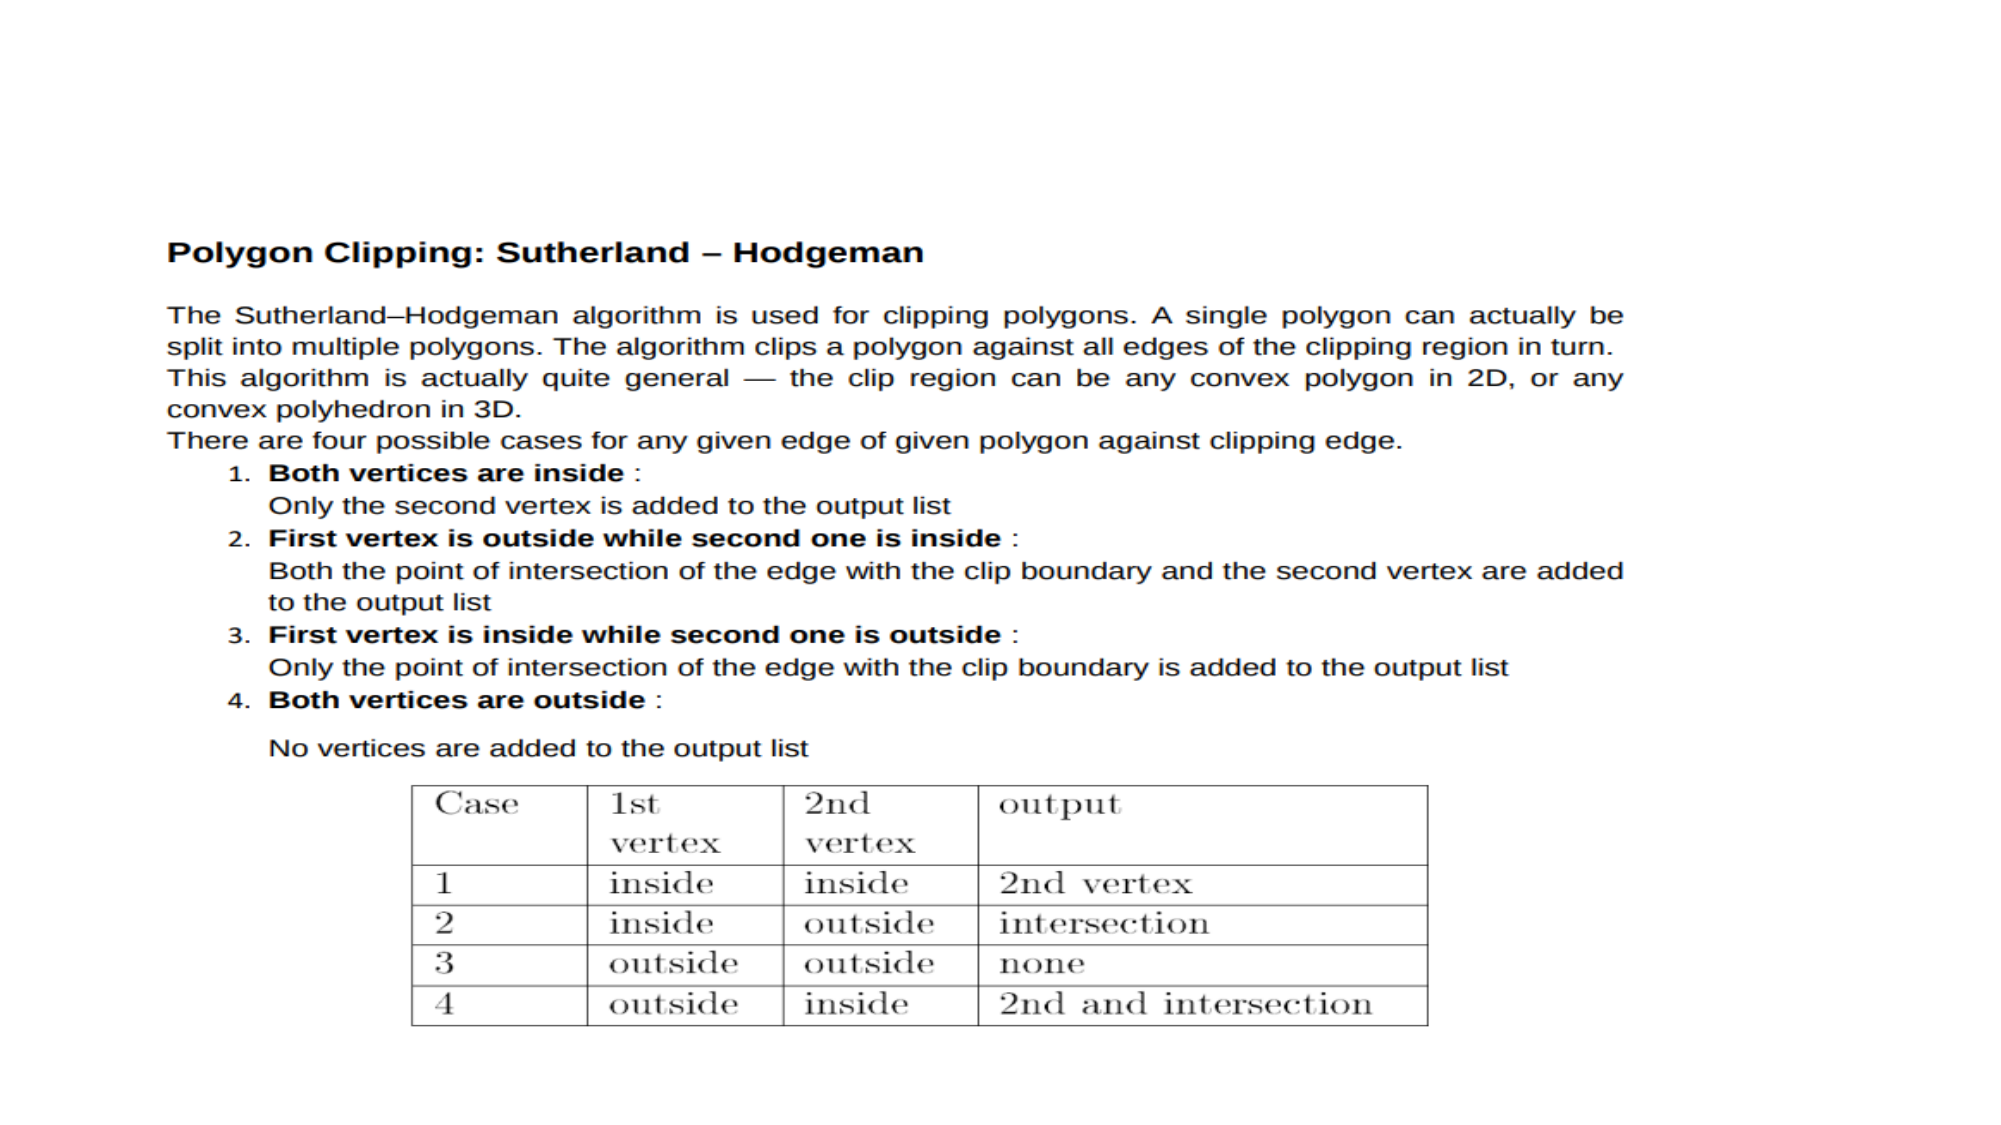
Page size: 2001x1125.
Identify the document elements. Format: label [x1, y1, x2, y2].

list [74, 231, 1658, 1046]
